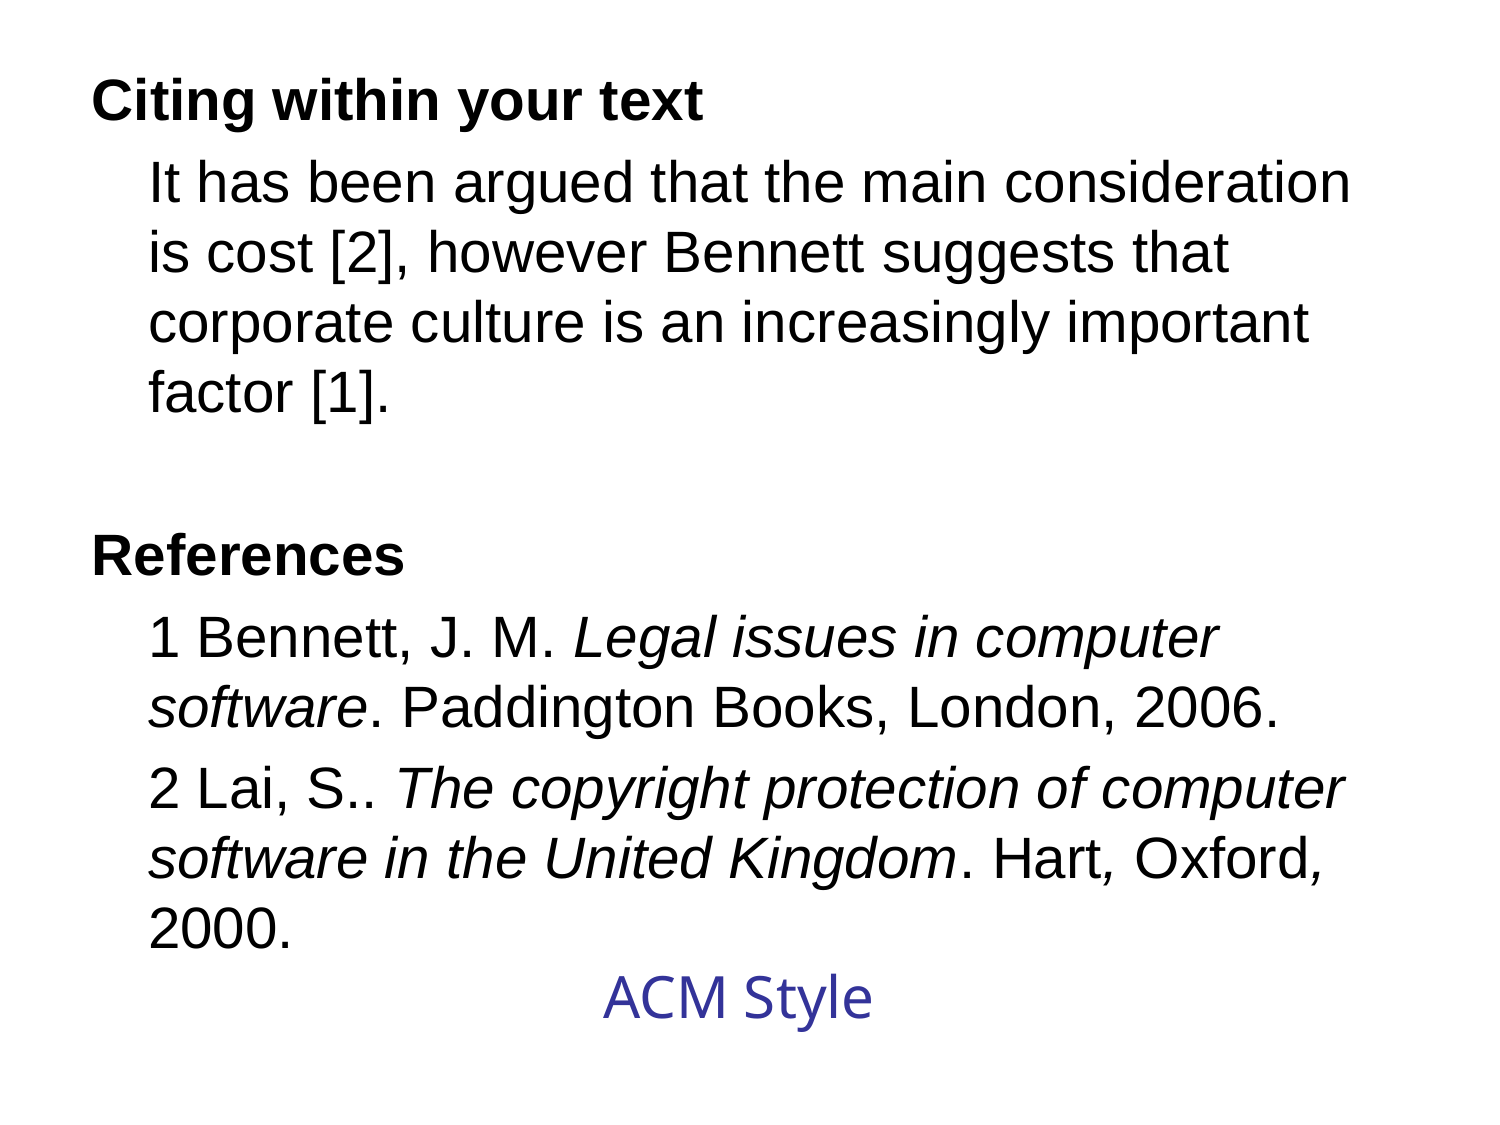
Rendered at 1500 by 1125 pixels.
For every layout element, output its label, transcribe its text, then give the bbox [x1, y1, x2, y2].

text_box ACM Style [347, 952, 1131, 1038]
list Citing within your text It has been argued that the main consideration is cost [2], however Bennett suggests that corporate culture is an increasingly important factor [1]. References 1 Bennett, J. M. Legal issues in computer software. Paddington Books, London, 2006. 2 Lai, S.. The copyright protection of computer software in the United Kingdom. Hart, Oxford, 2000. [76, 54, 1428, 984]
